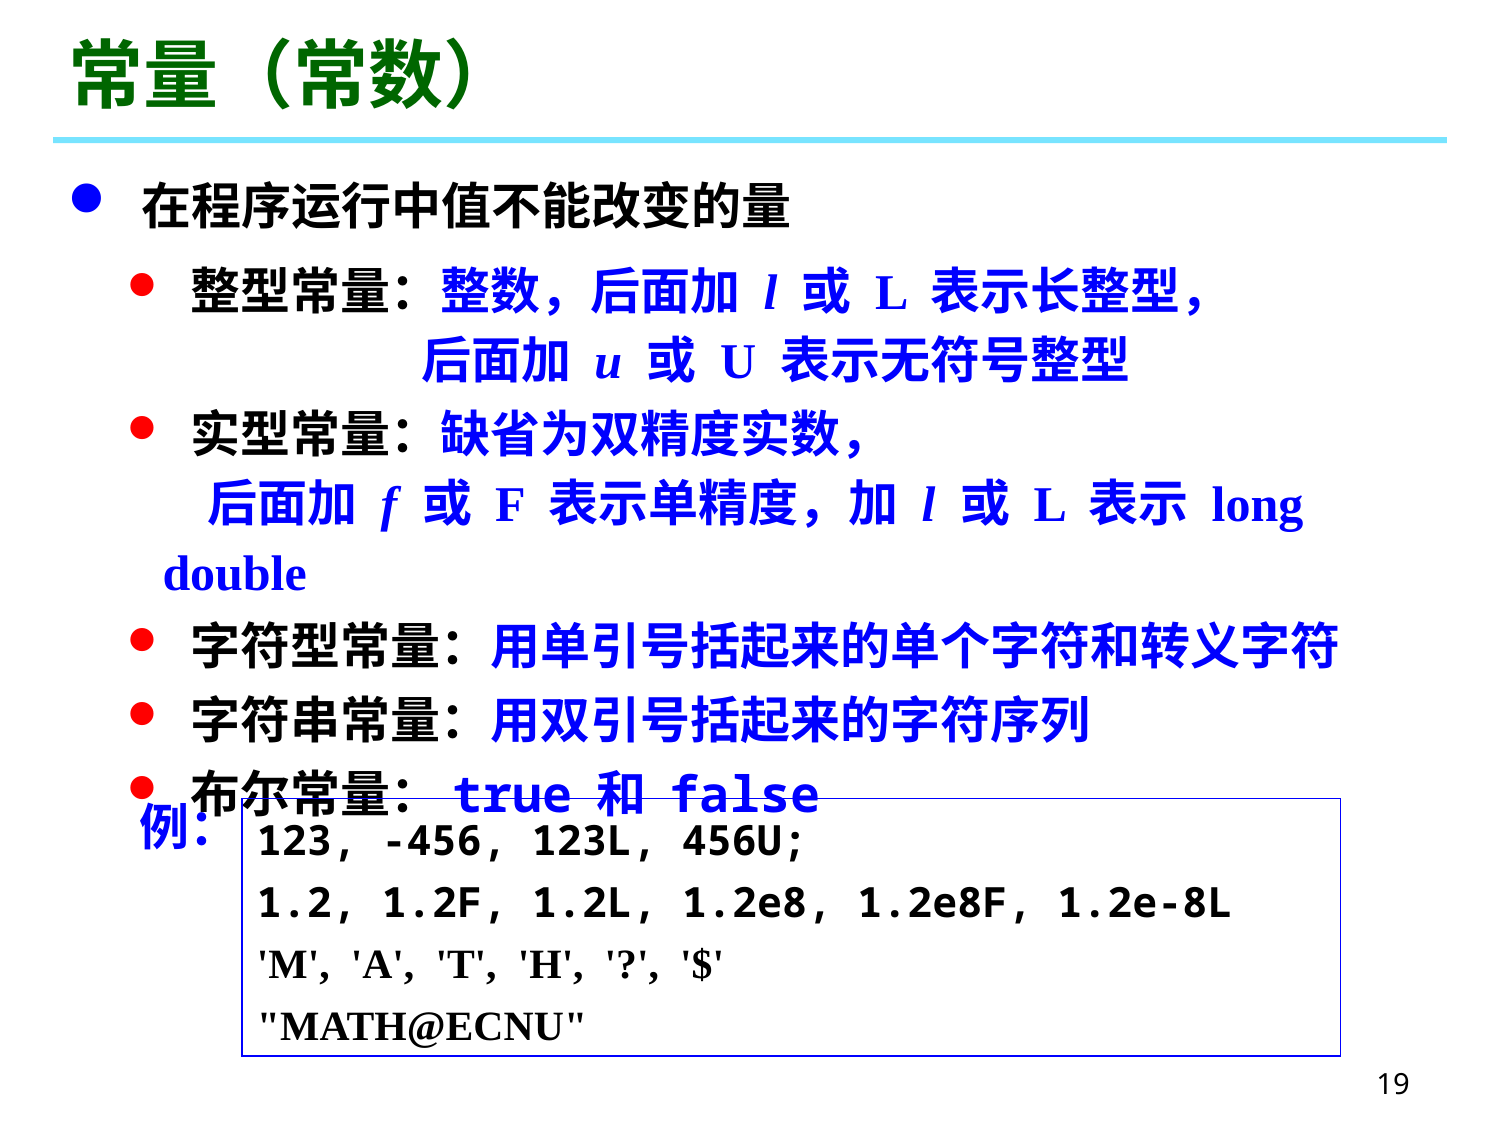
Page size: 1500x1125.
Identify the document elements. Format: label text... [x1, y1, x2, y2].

slide_number 19 [1112, 1037, 1425, 1113]
text_box 整型常量：整数，后面加 l 或 L 表示长整型， 后面加 u 或 U 表示无符号整型 实型常量：缺省为双精度实数， 后面加 f 或 F 表示单精度，加 l 或 L 表示 long double 字符型常量：用单引号括起来的单个字符和转义字符 字符串常量：用双引号括起来的字符序列 布尔常量：true 和 false [112, 243, 1377, 831]
text_box 123, -456, 123L, 456U; 1.2, 1.2F, 1.2L, 1.2e8, 1.2e8F, 1.2e-8L 'M', 'A', 'T', 'H', '?', '$' "MATH@ECNU" [242, 798, 1341, 1057]
text_box 在程序运行中值不能改变的量 [53, 160, 1373, 242]
text_box 例： [124, 787, 255, 863]
title 常量（常数） [53, 0, 857, 125]
